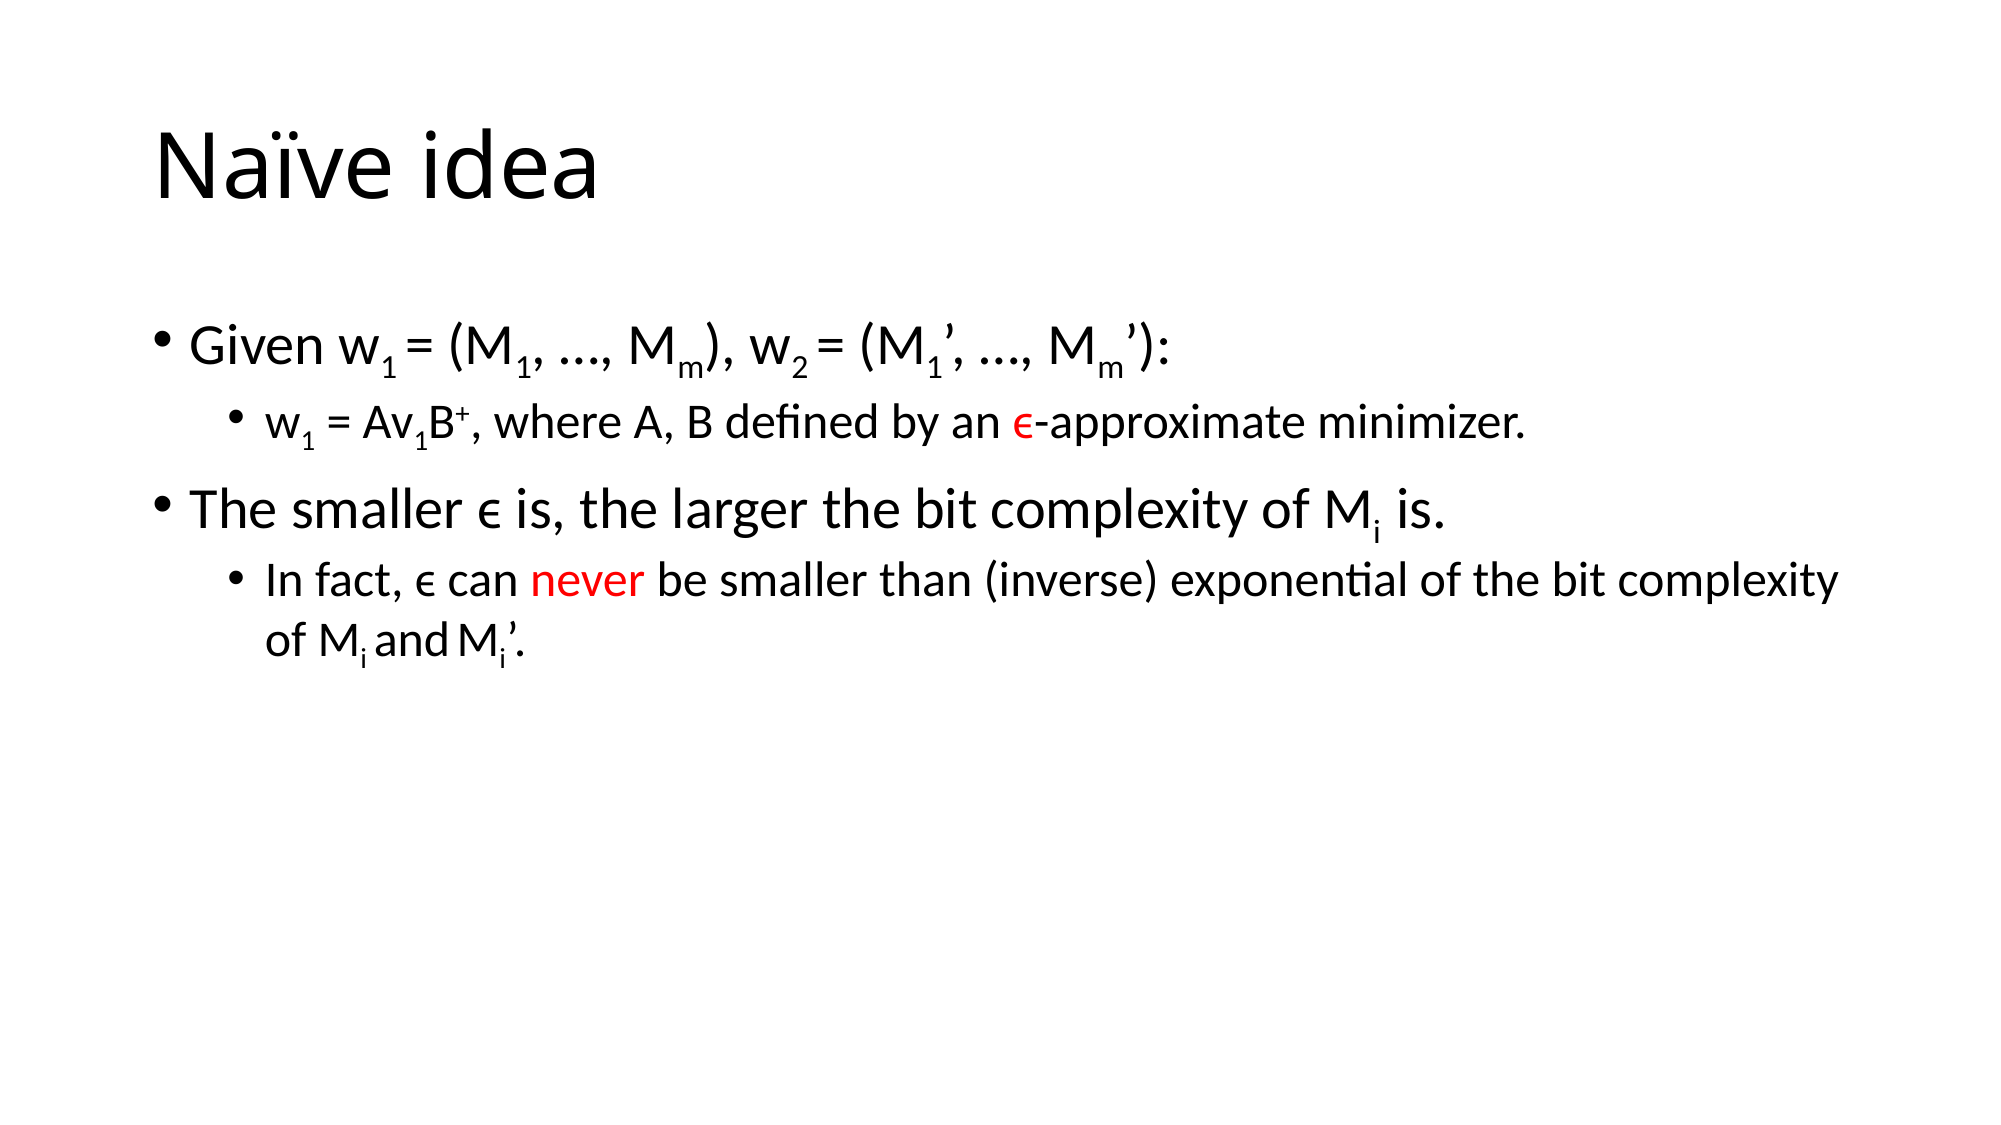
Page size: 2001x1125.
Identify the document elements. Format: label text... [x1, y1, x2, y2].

title Naïve idea [137, 59, 1863, 278]
list Given w1 = (M1, …, Mm), w2 = (M1’, …, Mm’): w1 = Av1B+, where A, B defined by an ϵ-approximate minimizer. The smaller ϵ is, the larger the bit complexity of Mi is. In fact, ϵ can never be smaller than (inverse) exponential of the bit complexity of Mi and Mi’. [137, 299, 1863, 1014]
